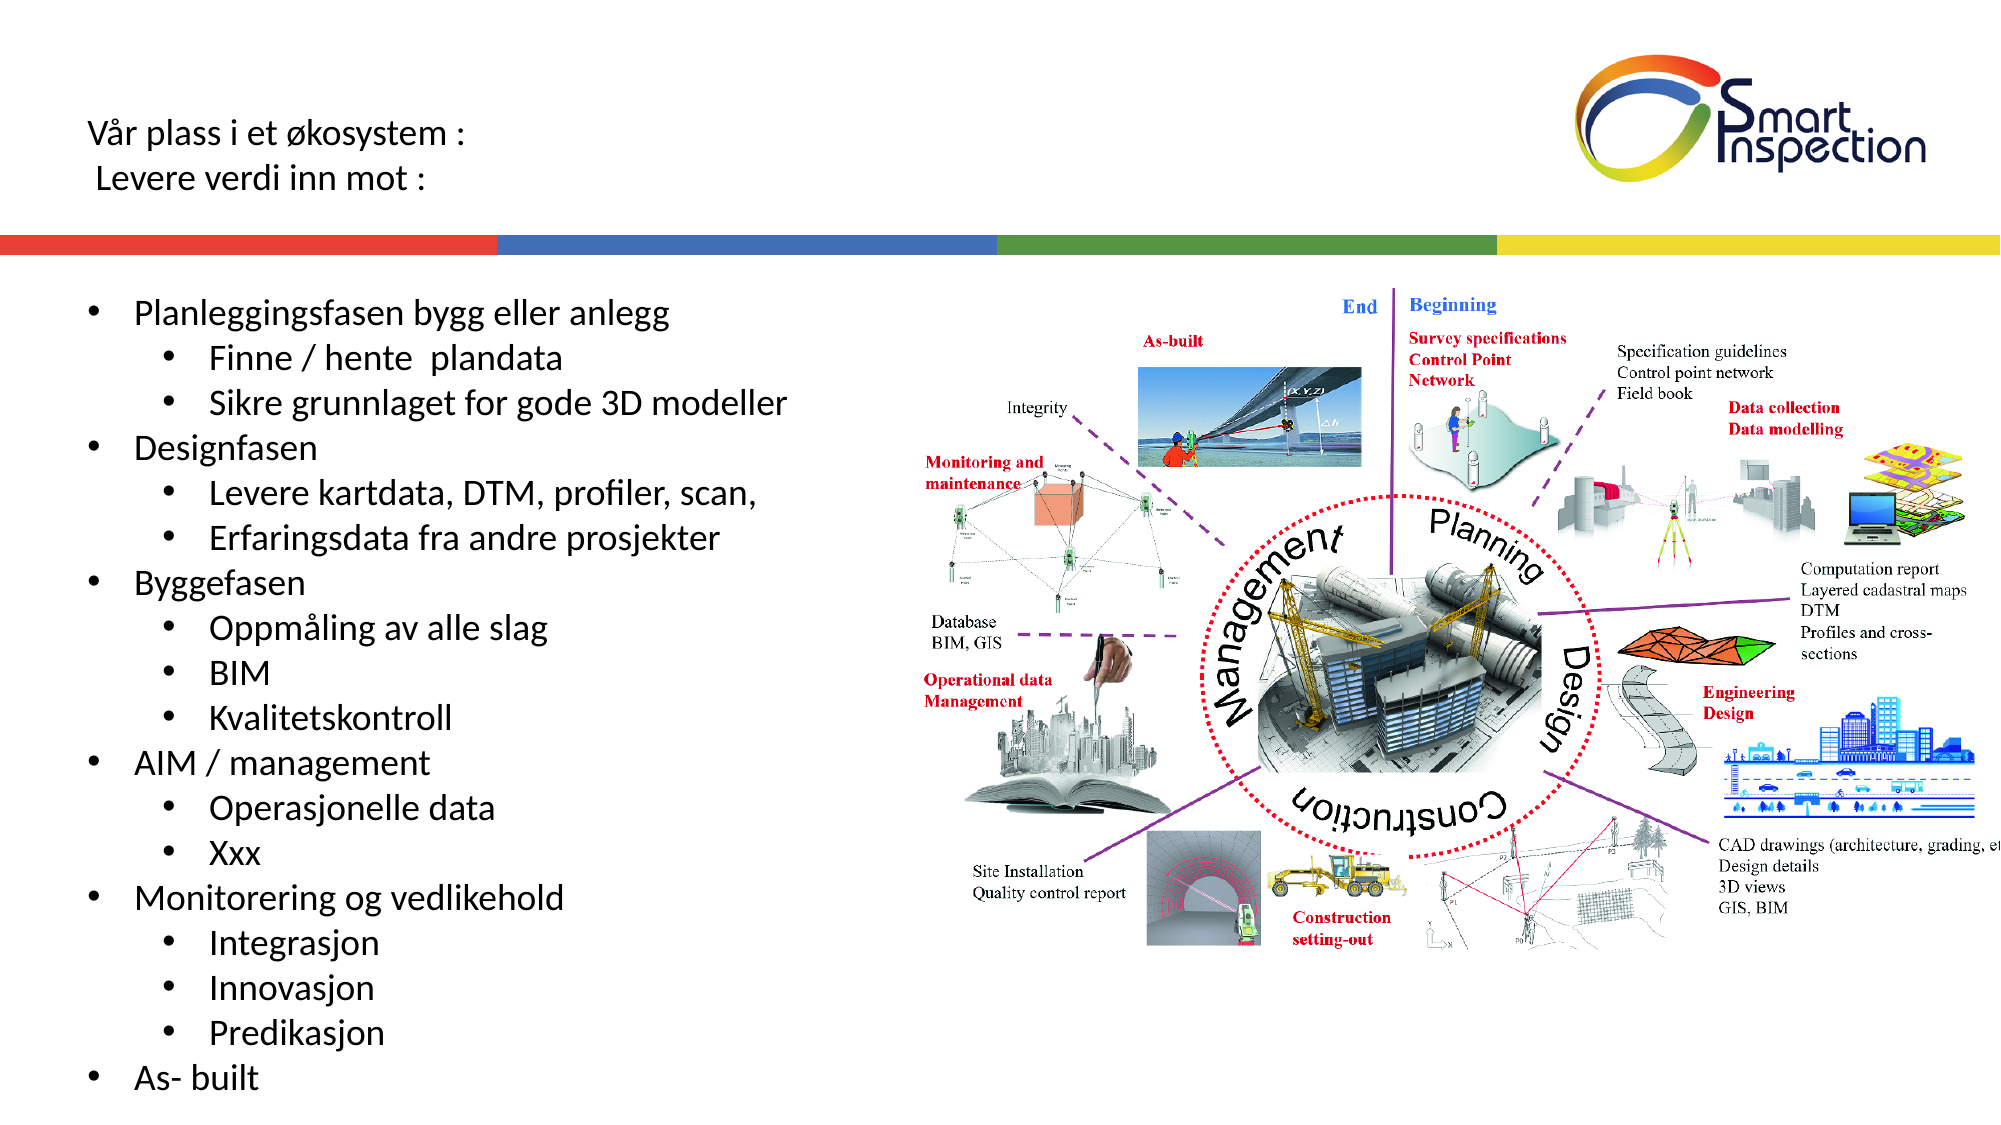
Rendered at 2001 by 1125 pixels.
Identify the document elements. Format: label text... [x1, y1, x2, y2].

picture [1551, 24, 1947, 196]
picture [924, 286, 2000, 950]
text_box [0, 236, 2000, 254]
text_box Vår plass i et økosystem : Levere verdi inn mot : Planleggingsfasen bygg eller anlegg Finne / hente plandata Sikre grunnlaget for gode 3D modeller Designfasen Levere kartdata, DTM, profiler, scan, Erfaringsdata fra andre prosjekter Byggefasen Oppmåling av alle slag BIM Kvalitetskontroll AIM / management Operasjonelle data Xxx Monitorering og vedlikehold Integrasjon Innovasjon Predikasjon As- built [72, 100, 862, 236]
text_box Vår plass i et økosystem : Levere verdi inn mot : Planleggingsfasen bygg eller anlegg Finne / hente plandata Sikre grunnlaget for gode 3D modeller Designfasen Levere kartdata, DTM, profiler, scan, Erfaringsdata fra andre prosjekter Byggefasen Oppmåling av alle slag BIM Kvalitetskontroll AIM / management Operasjonelle data Xxx Monitorering og vedlikehold Integrasjon Innovasjon Predikasjon As- built [72, 254, 862, 1106]
